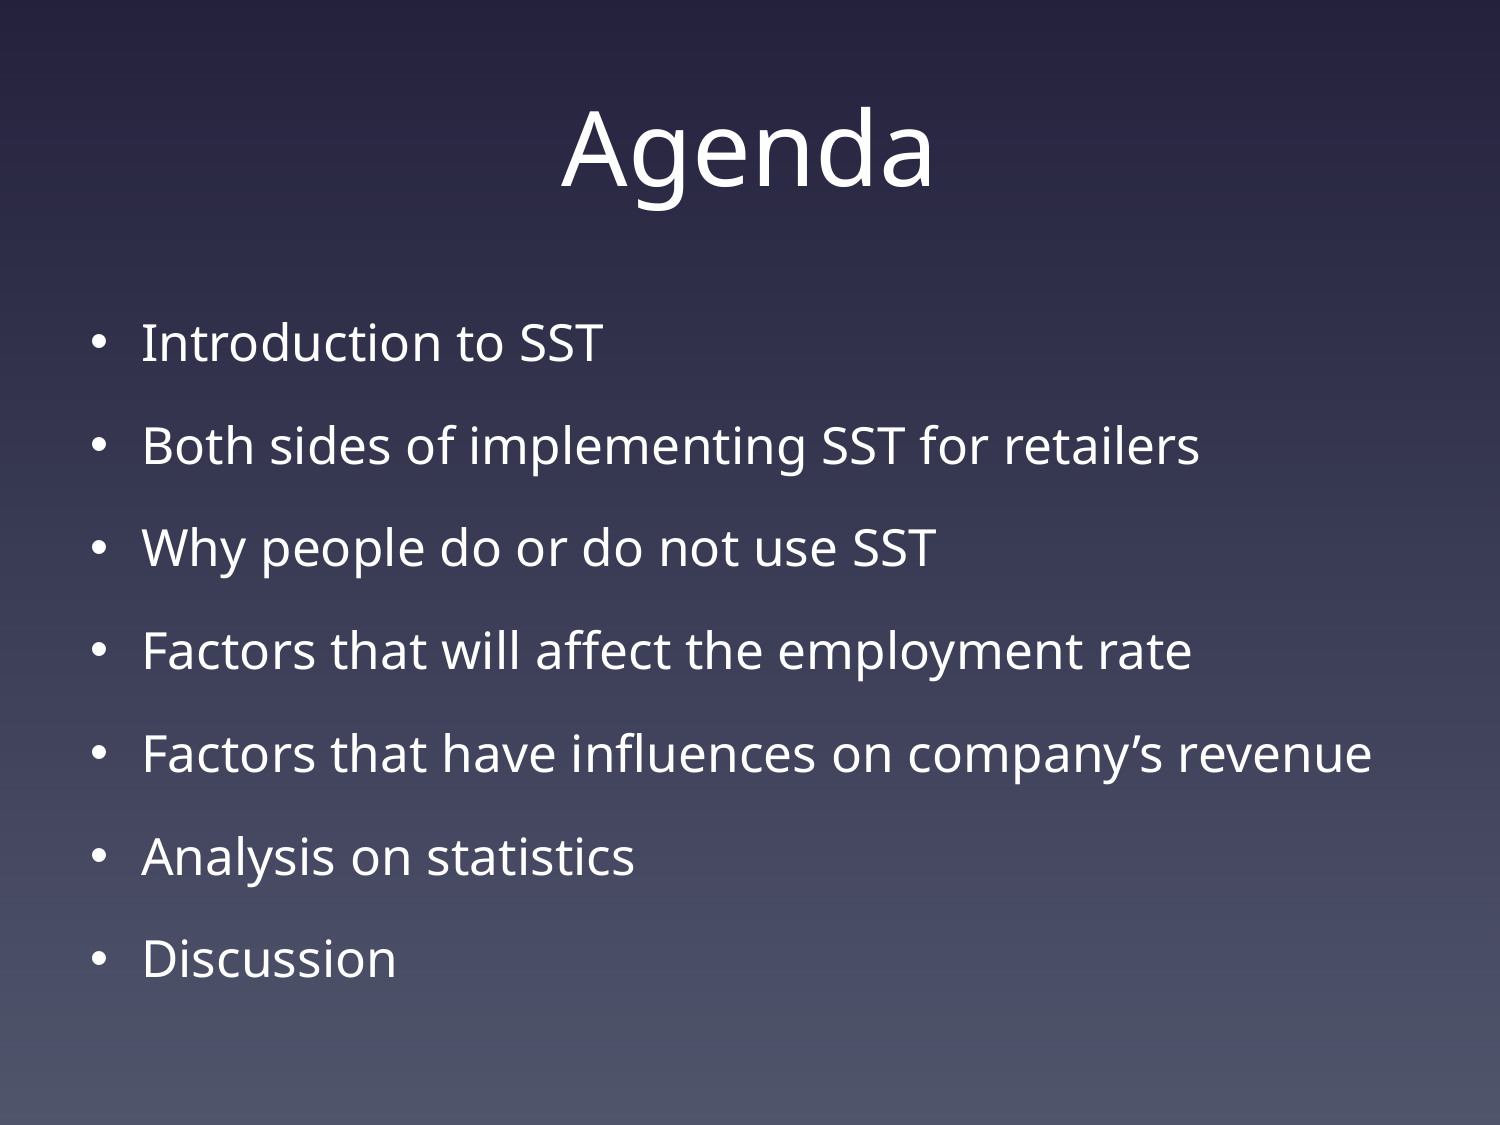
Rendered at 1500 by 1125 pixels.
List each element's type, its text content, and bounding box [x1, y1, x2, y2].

list Introduction to SST Both sides of implementing SST for retailers Why people do or do not use SST Factors that will affect the employment rate Factors that have influences on company’s revenue Analysis on statistics Discussion [75, 262, 1425, 1005]
title Agenda [75, 75, 1425, 262]
